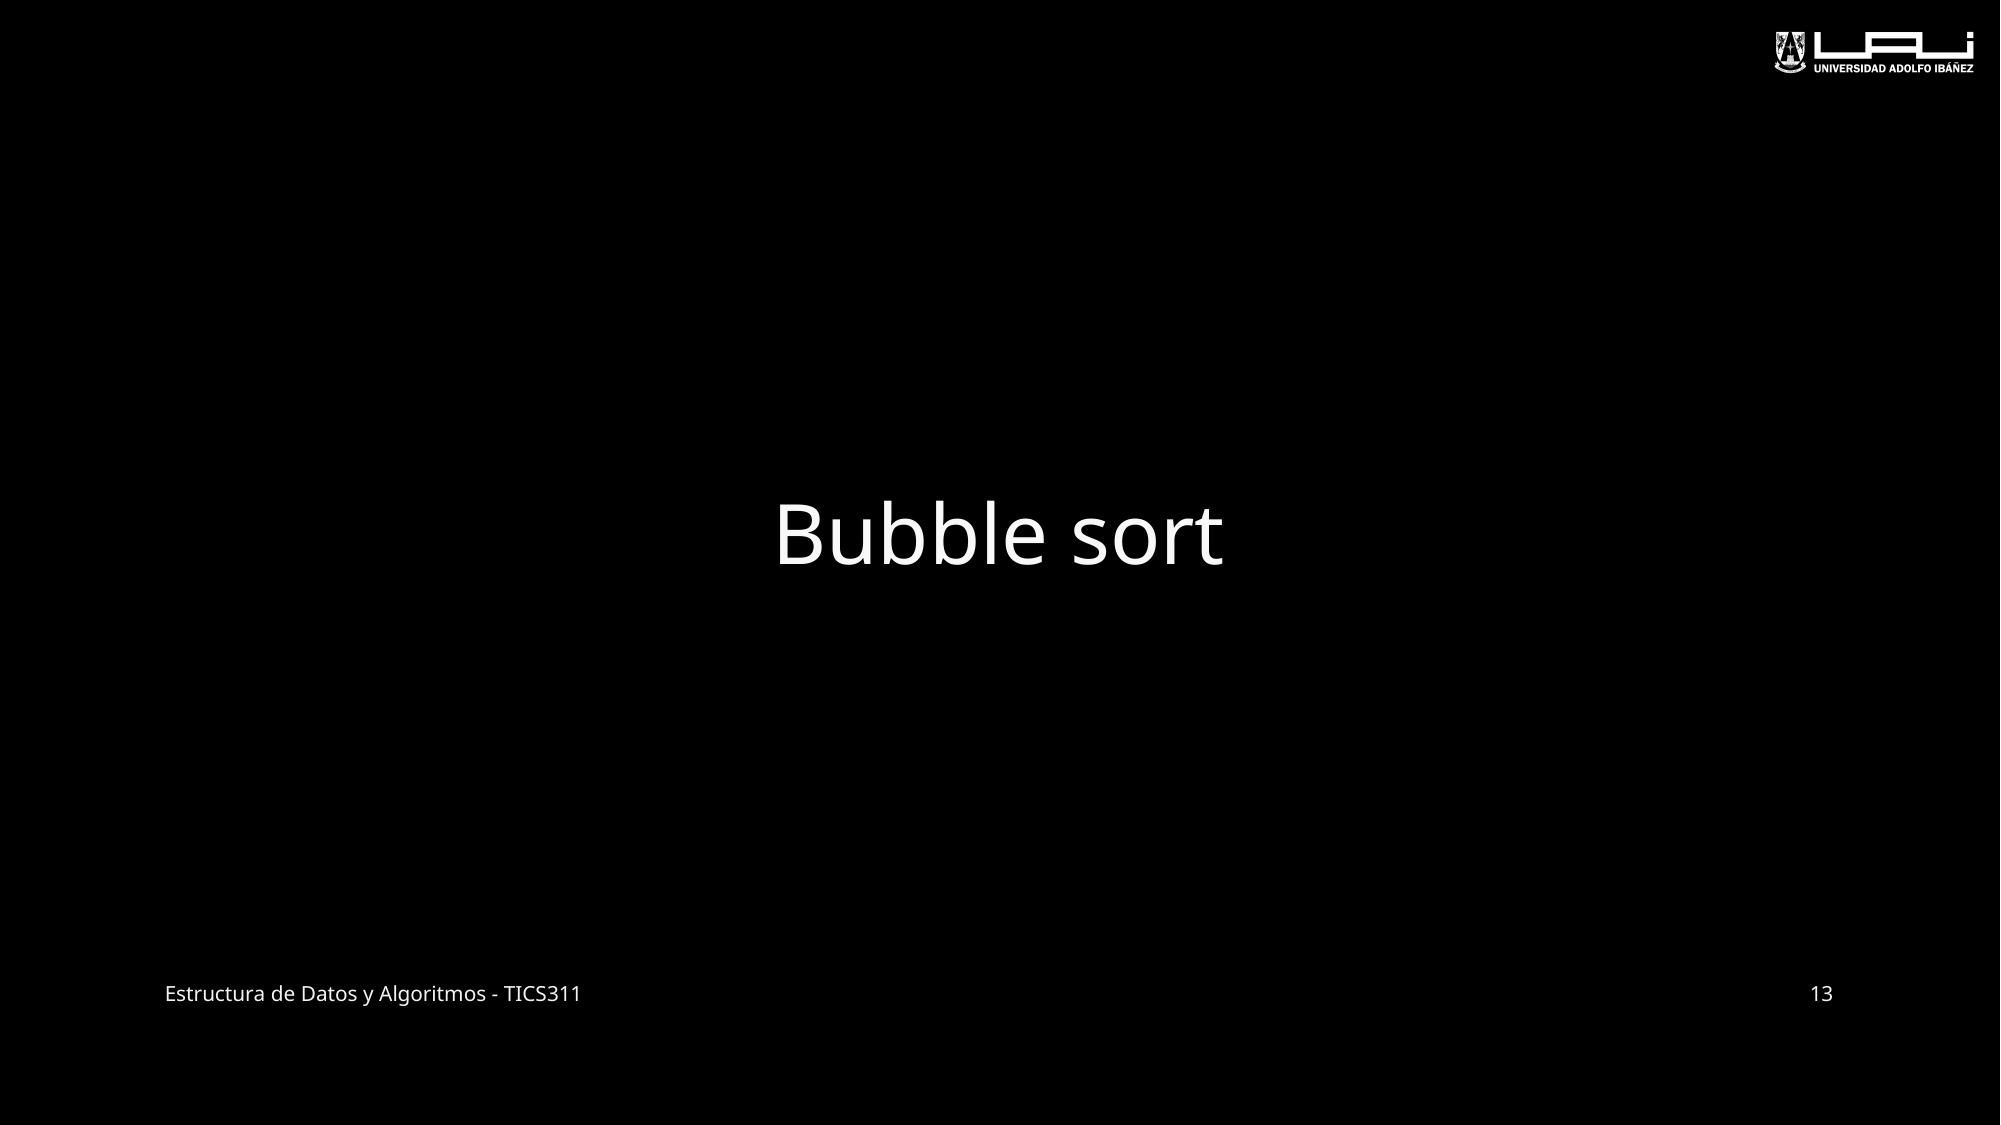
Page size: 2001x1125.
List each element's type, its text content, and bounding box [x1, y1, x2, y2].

footer Estructura de Datos y Algoritmos - TICS311 [149, 965, 1245, 1025]
picture [1748, 5, 2000, 100]
title Bubble sort [212, 288, 1786, 589]
slide_number 13 [1724, 965, 1849, 1025]
